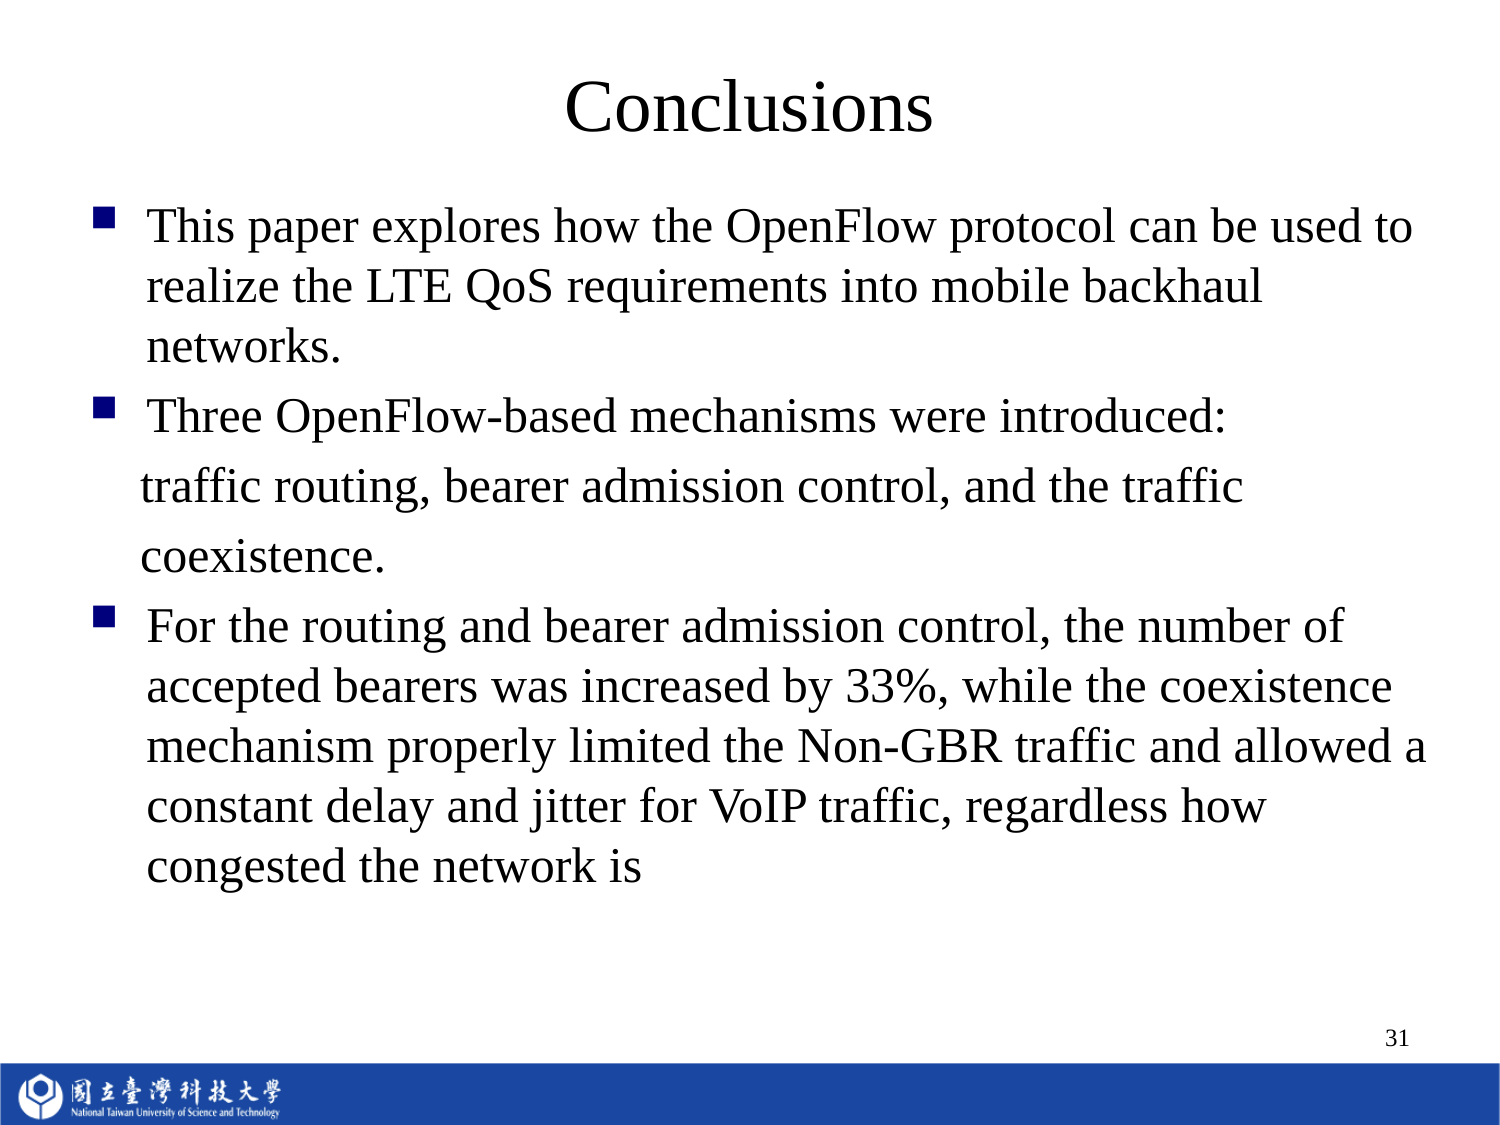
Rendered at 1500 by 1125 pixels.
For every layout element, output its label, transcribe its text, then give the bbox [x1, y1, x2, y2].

slide_number 31 [1074, 1011, 1425, 1059]
picture [0, 1059, 1500, 1125]
list This paper explores how the OpenFlow protocol can be used to realize the LTE QoS requirements into mobile backhaul networks. Three OpenFlow-based mechanisms were introduced: traffic routing, bearer admission control, and the traffic coexistence. For the routing and bearer admission control, the number of accepted bearers was increased by 33%, while the coexistence mechanism properly limited the Non-GBR traffic and allowed a constant delay and jitter for VoIP traffic, regardless how congested the network is [75, 184, 1471, 1000]
title Conclusions [75, 42, 1425, 161]
